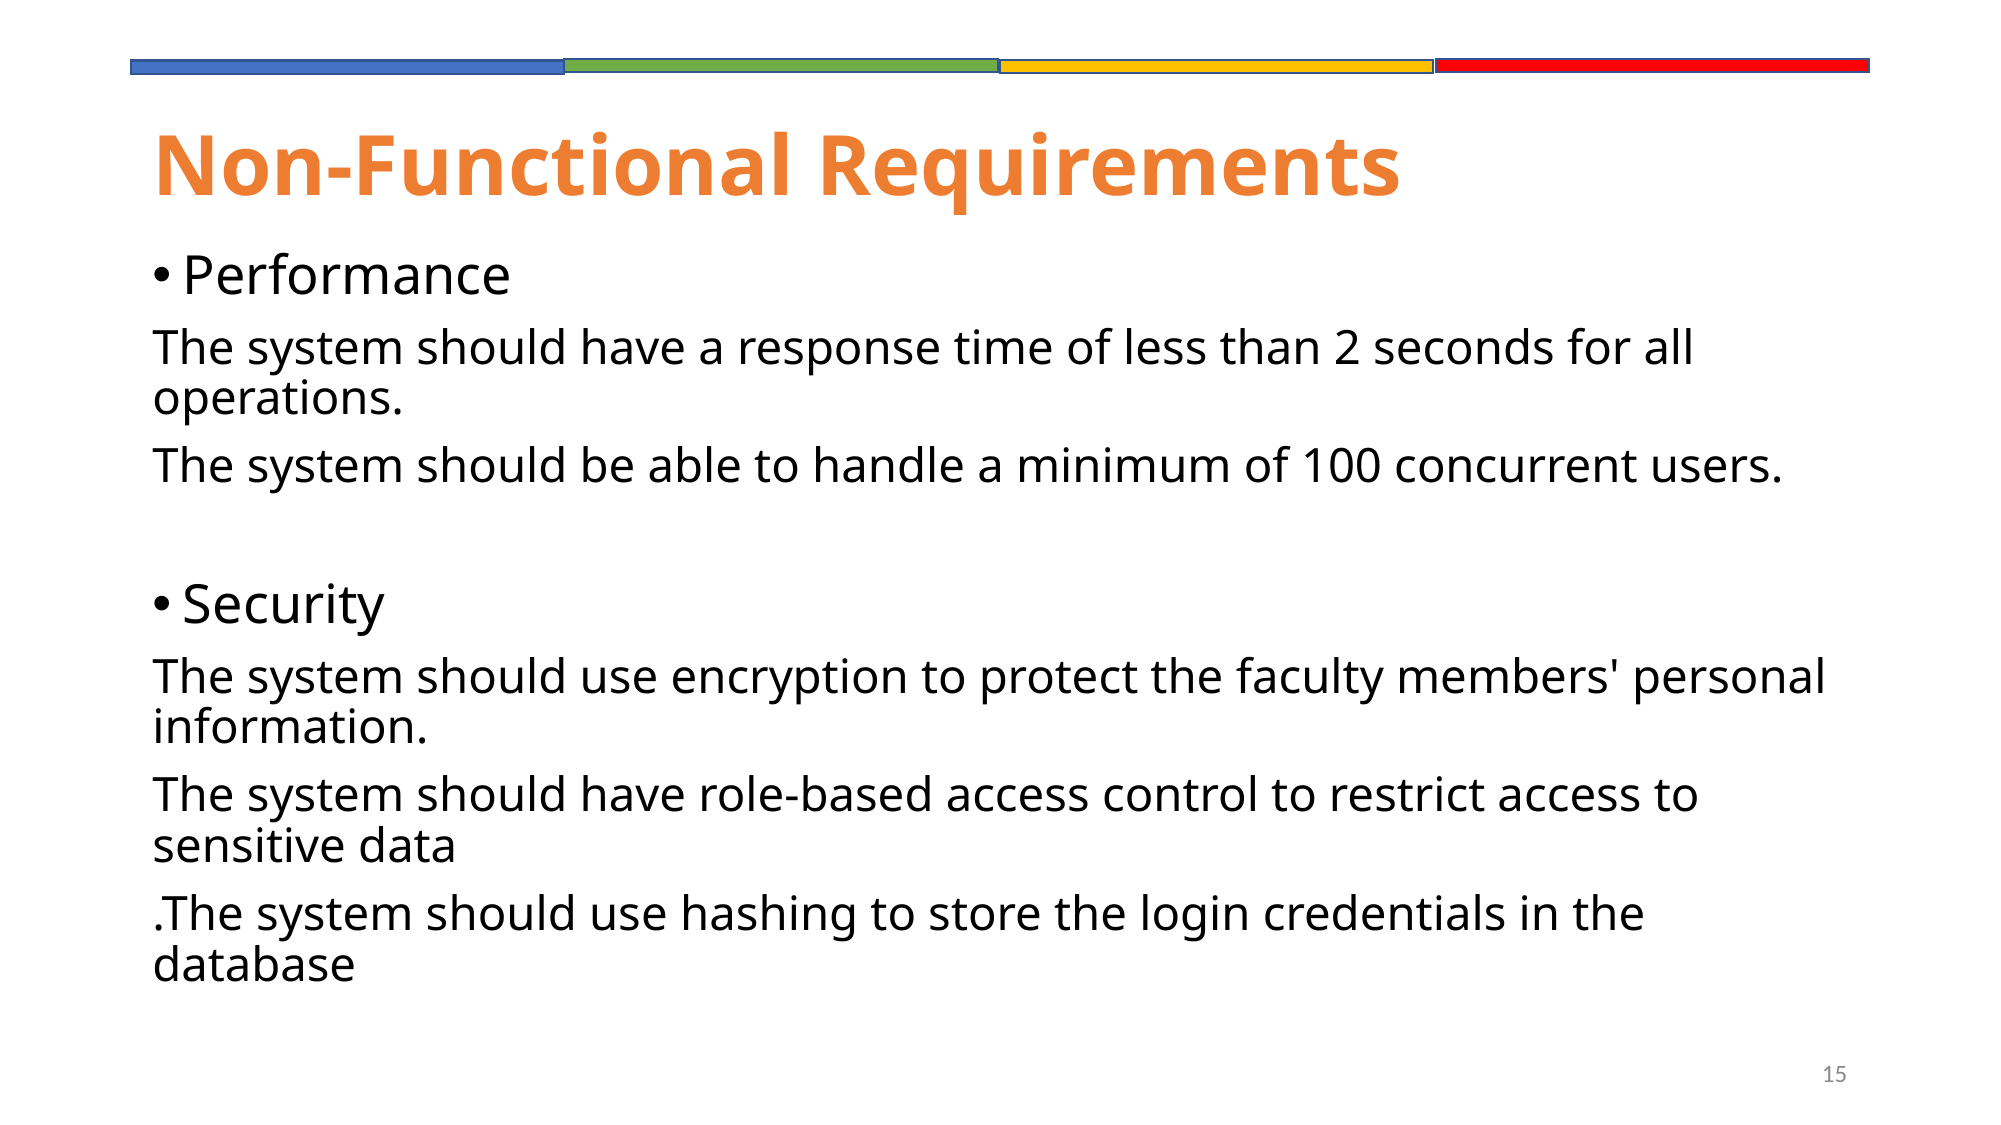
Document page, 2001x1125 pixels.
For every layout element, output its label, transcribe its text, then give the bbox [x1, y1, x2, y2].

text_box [130, 58, 1870, 74]
list Performance The system should have a response time of less than 2 seconds for all operations. The system should be able to handle a minimum of 100 concurrent users. Security The system should use encryption to protect the faculty members' personal information. The system should have role-based access control to restrict access to sensitive data .The system should use hashing to store the login credentials in the database [137, 240, 1863, 1014]
title Non-Functional Requirements [137, 74, 1863, 240]
slide_number 15 [1412, 1042, 1863, 1103]
